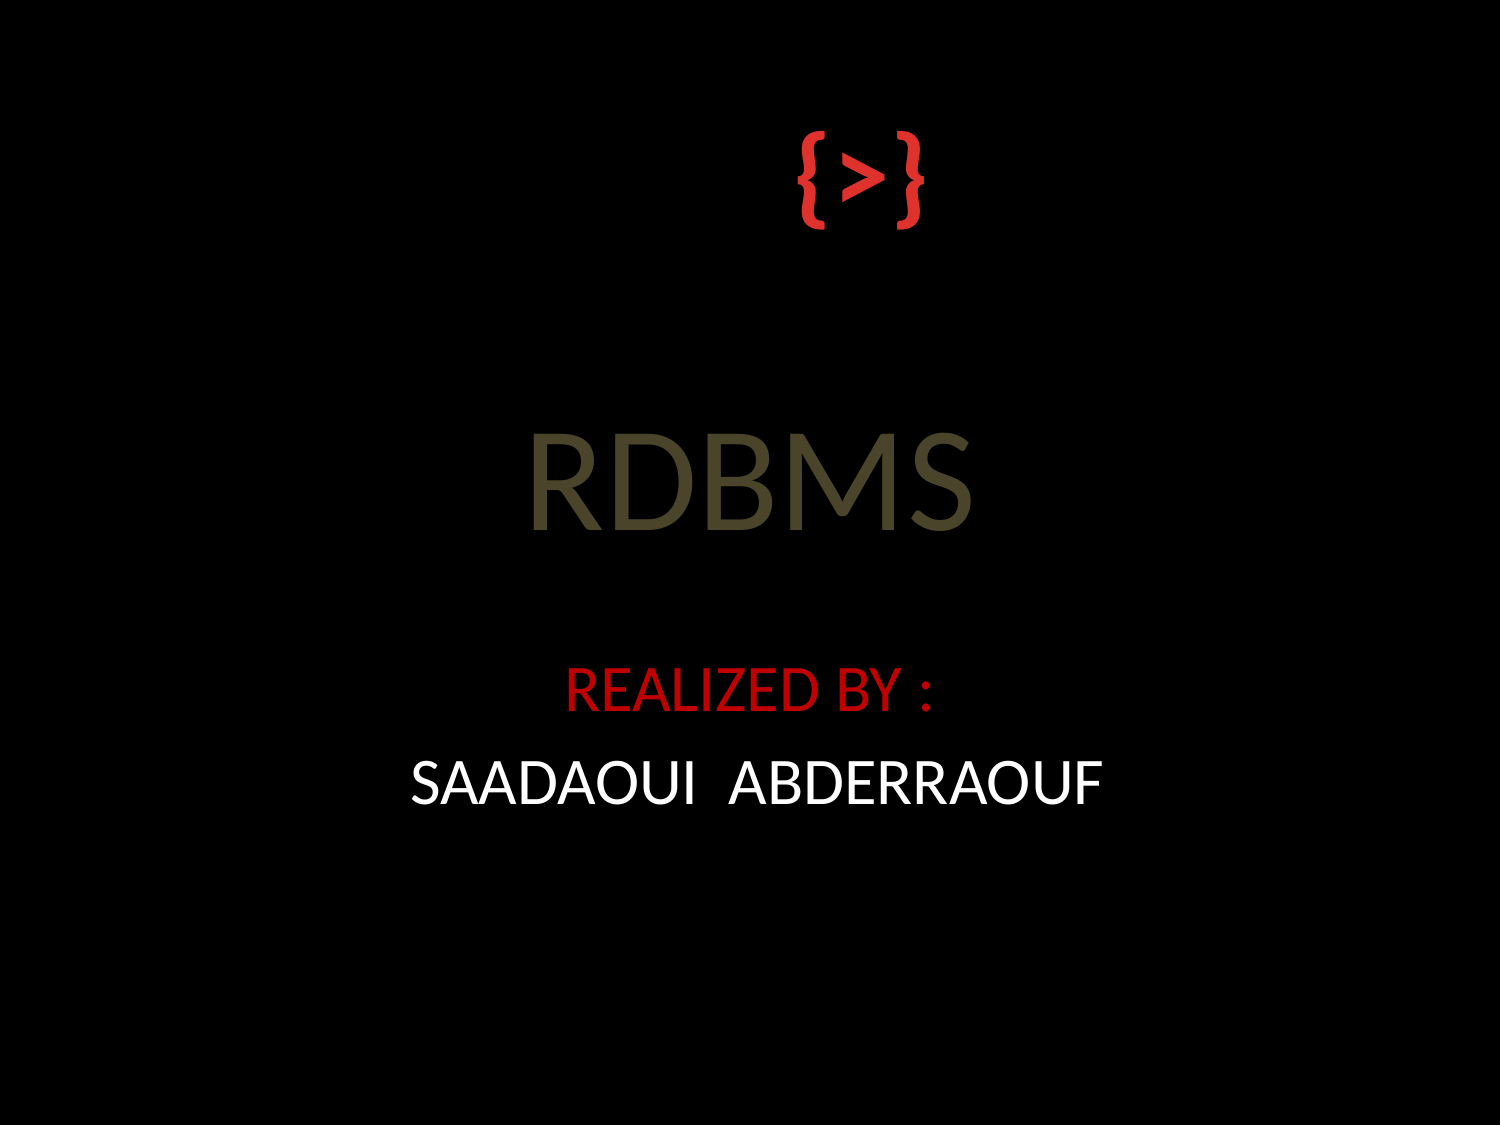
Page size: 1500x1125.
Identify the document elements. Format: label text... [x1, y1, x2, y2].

text_box GOMYC{>}DE [413, 93, 1073, 244]
title RDBMS [112, 349, 1388, 591]
subtitle REALIZED BY : SAADAOUI ABDERRAOUF [225, 637, 1275, 925]
